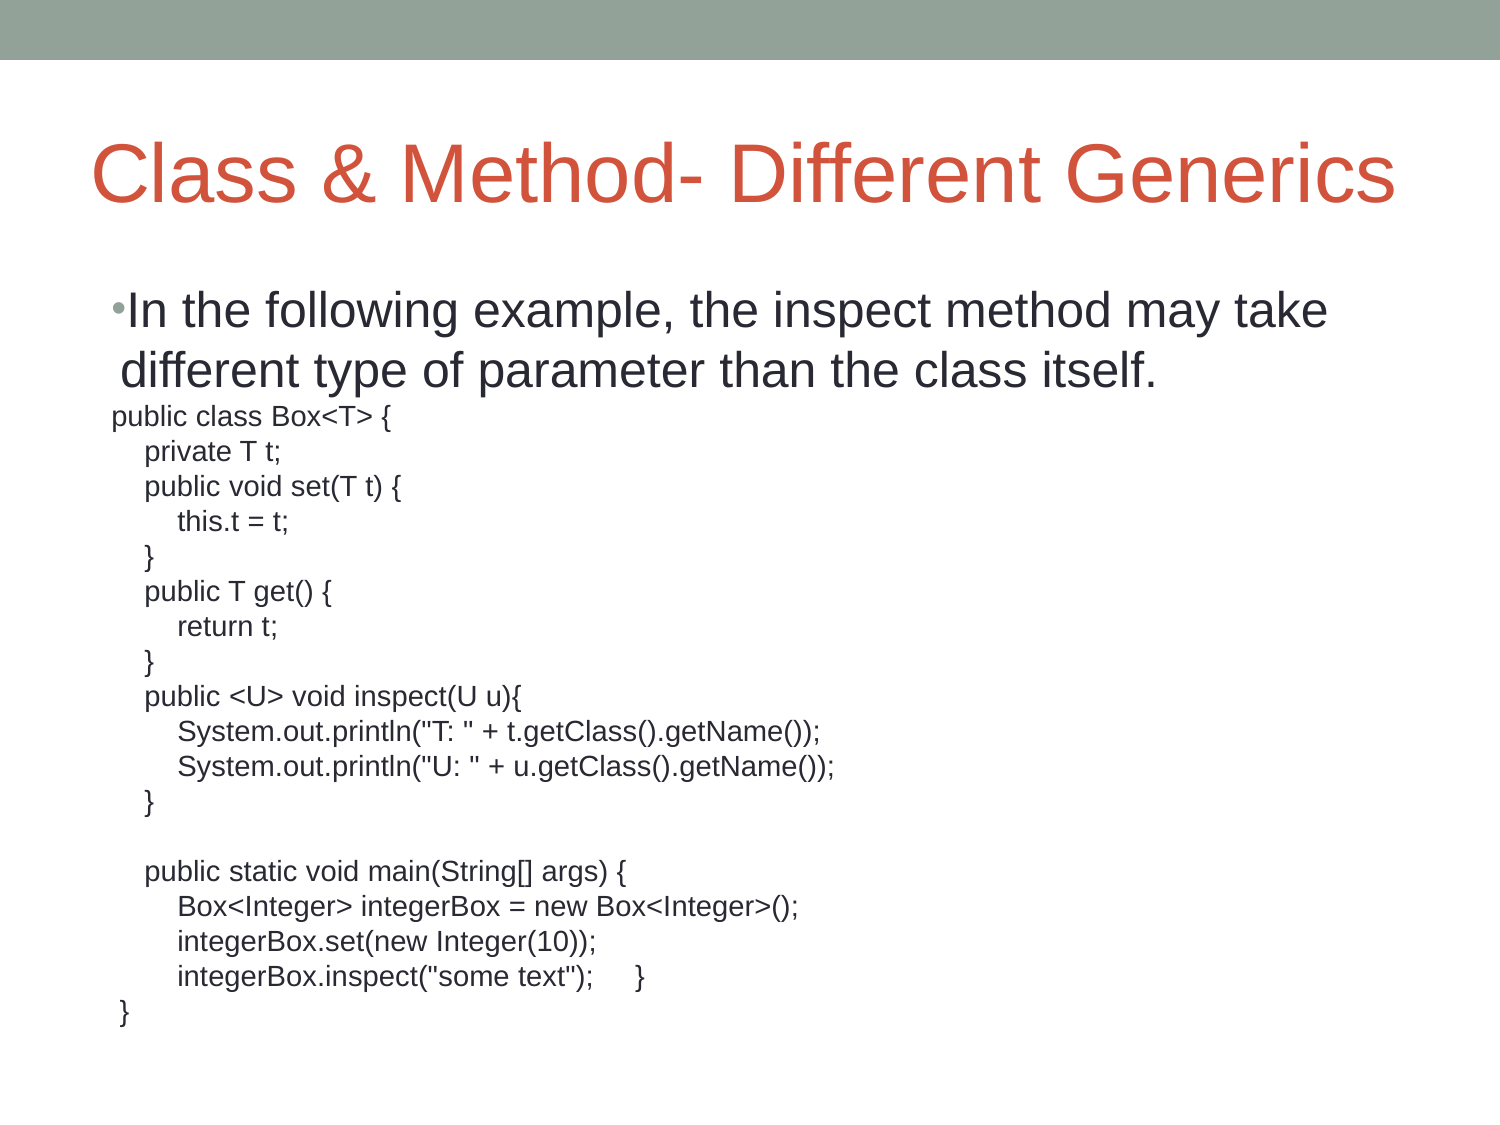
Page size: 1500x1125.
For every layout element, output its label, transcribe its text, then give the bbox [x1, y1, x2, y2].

list In the following example, the inspect method may take different type of parameter than the class itself. public class Box<T> { private T t; public void set(T t) { this.t = t; } public T get() { return t; } public <U> void inspect(U u){ System.out.println("T: " + t.getClass().getName()); System.out.println("U: " + u.getClass().getName()); } public static void main(String[] args) { Box<Integer> integerBox = new Box<Integer>(); integerBox.set(new Integer(10)); integerBox.inspect("some text"); } } [75, 262, 1425, 1063]
title Class & Method- Different Generics [75, 87, 1425, 250]
